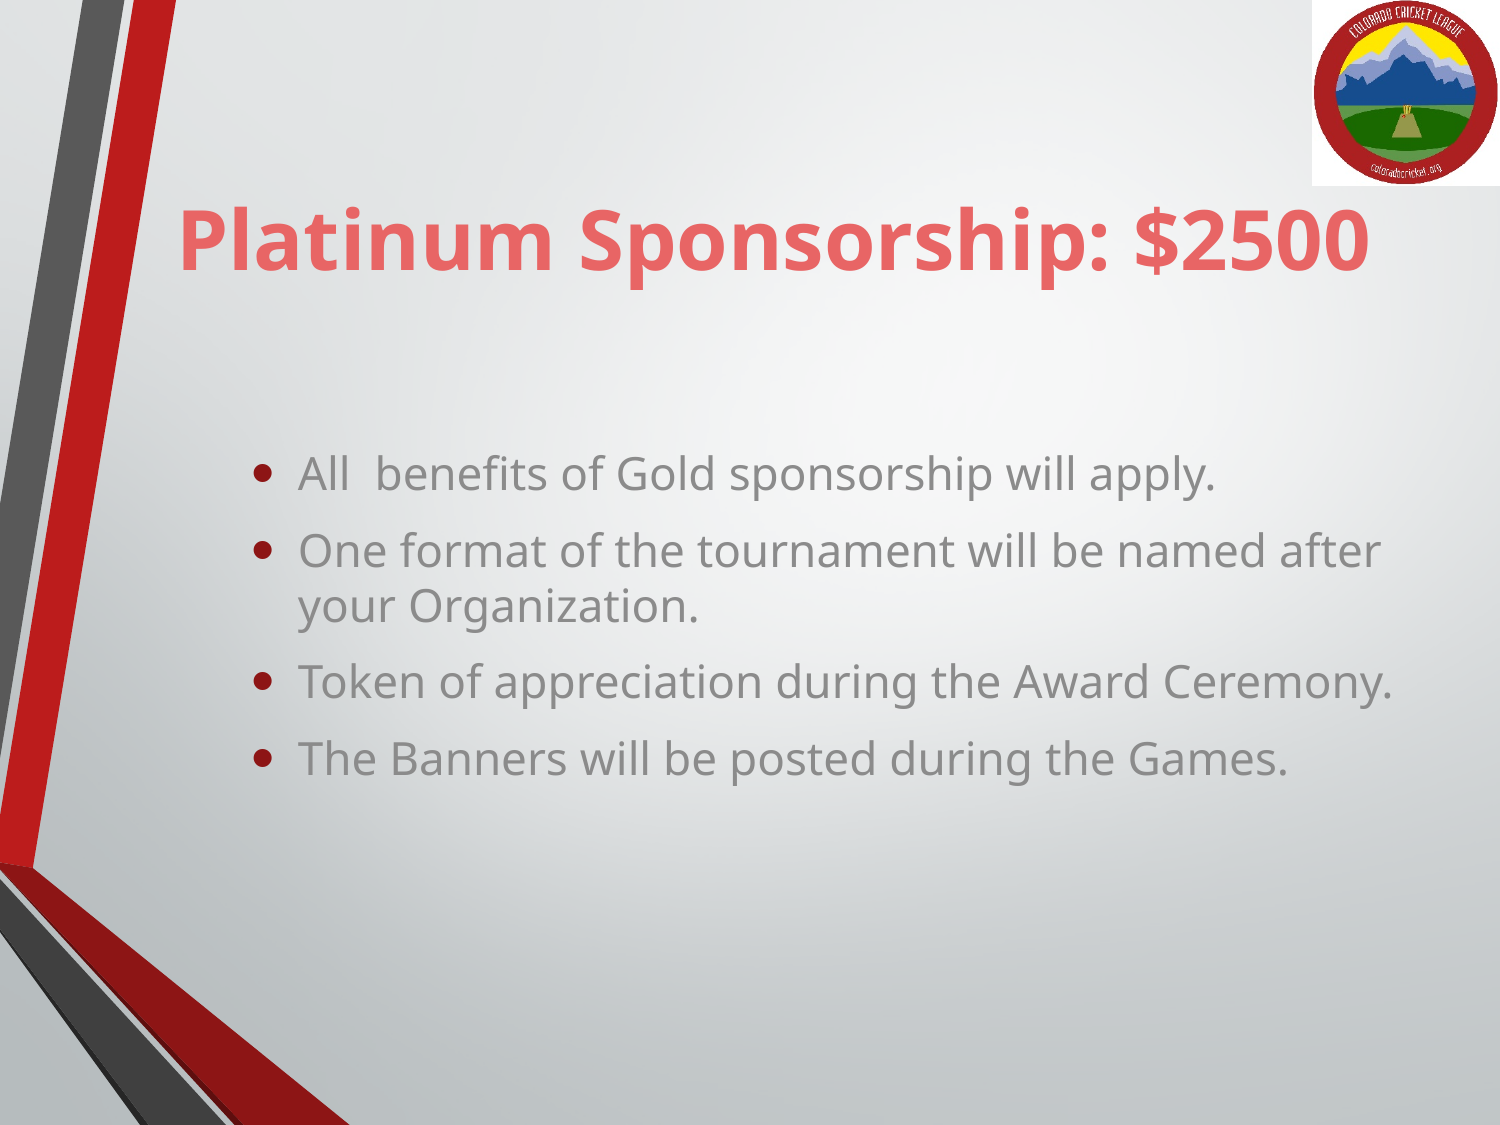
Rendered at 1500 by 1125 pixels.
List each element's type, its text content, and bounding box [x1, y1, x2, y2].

picture [1312, 0, 1500, 186]
list All benefits of Gold sponsorship will apply. One format of the tournament will be named after your Organization. Token of appreciation during the Award Ceremony. The Banners will be posted during the Games. [161, 437, 1425, 985]
title Platinum Sponsorship: $2500 [161, 75, 1425, 400]
